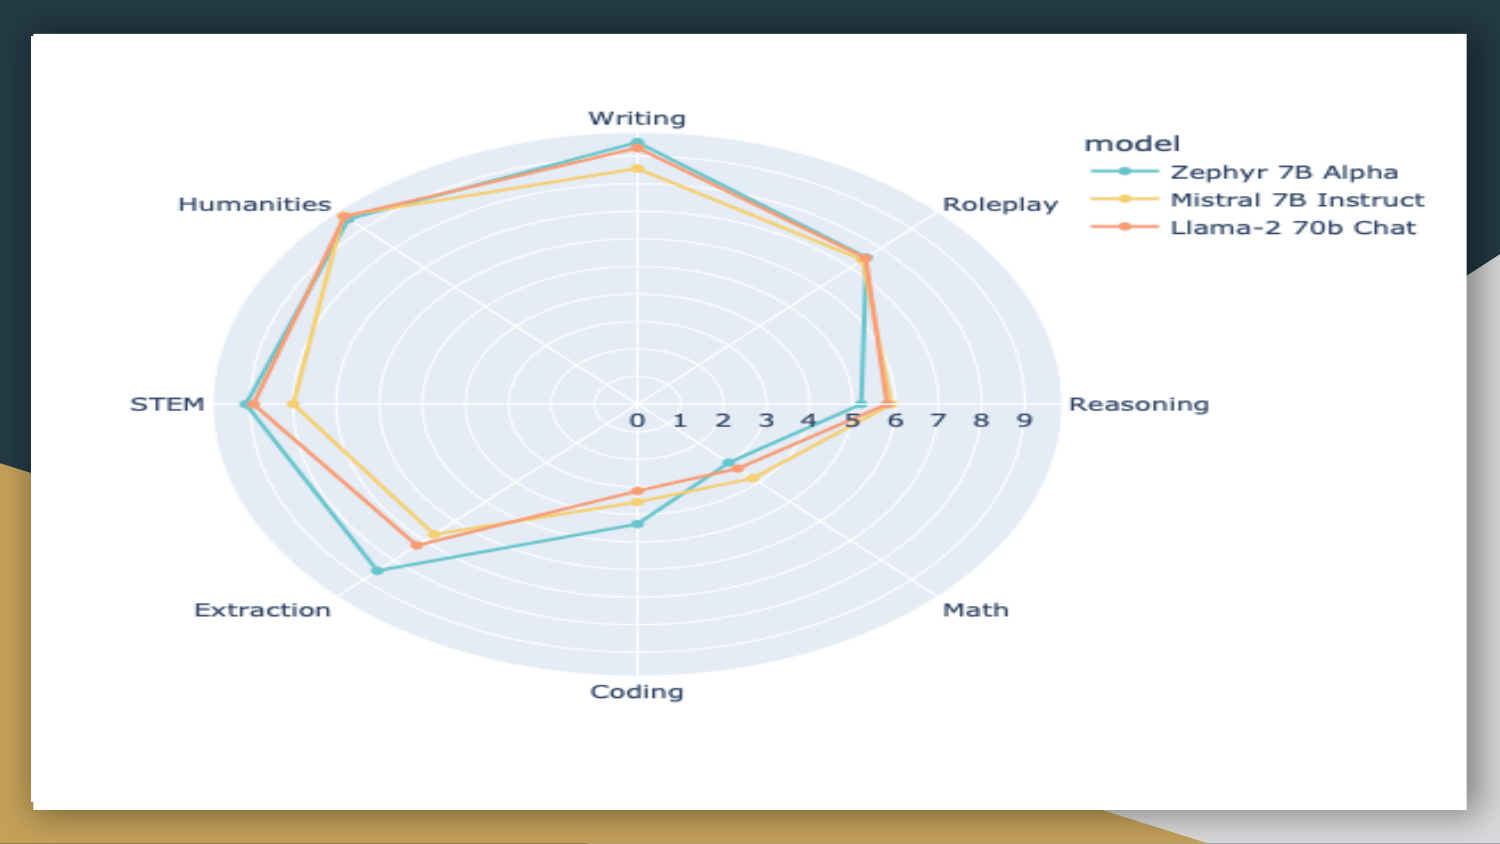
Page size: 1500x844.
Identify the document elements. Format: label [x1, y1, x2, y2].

picture [31, 36, 1464, 803]
